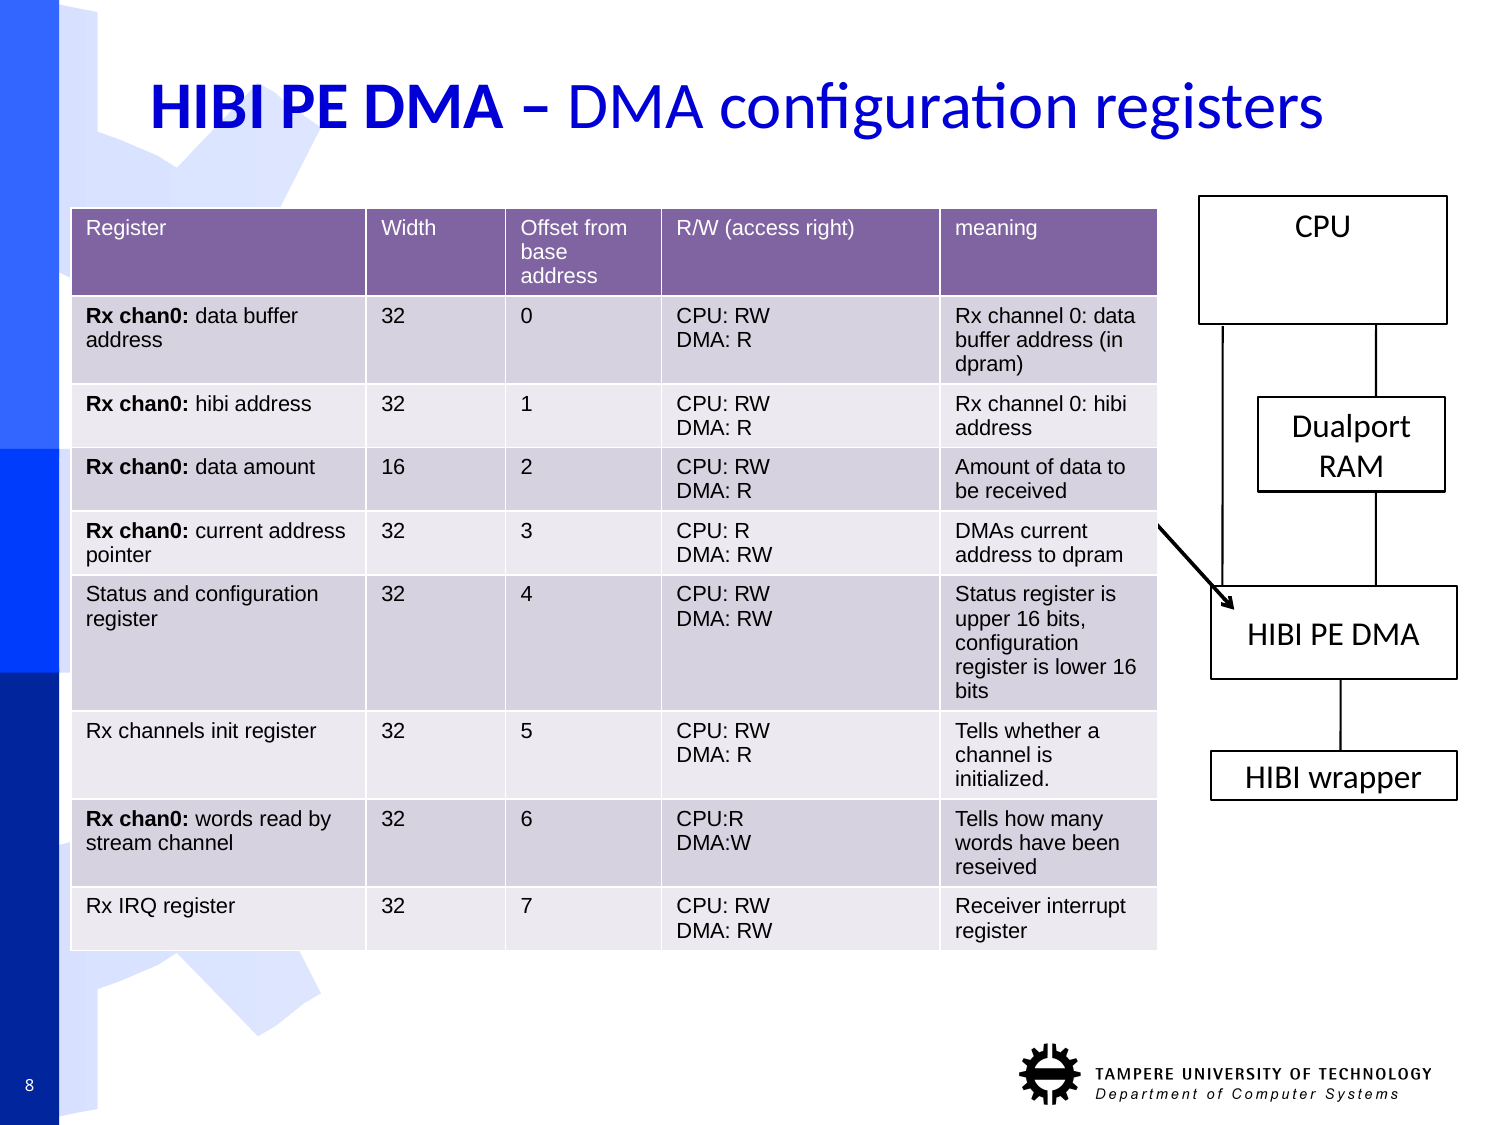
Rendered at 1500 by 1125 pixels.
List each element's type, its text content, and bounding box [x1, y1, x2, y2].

table_cell Rx chan0: hibi address [72, 385, 365, 447]
table_cell Tells how many words have been reseived [941, 800, 1157, 886]
table_cell 2 [506, 448, 661, 510]
table_header Width [367, 209, 505, 295]
table_cell 3 [506, 512, 661, 574]
table_cell Status and configuration register [72, 576, 365, 710]
table_cell CPU: RW DMA: R [662, 448, 939, 510]
table_cell 5 [506, 712, 661, 798]
table_cell 4 [506, 576, 661, 710]
title HIBI PE DMA – DMA configuration registers [135, 30, 1436, 173]
table_cell Rx chan0: data amount [72, 448, 365, 510]
table_cell 7 [506, 888, 661, 950]
table_cell 32 [367, 712, 505, 798]
table_cell Tells whether a channel is initialized. [941, 712, 1157, 798]
table_cell CPU: RW DMA: RW [662, 576, 939, 710]
table_header R/W (access right) [662, 209, 939, 295]
table_header Offset from base address [506, 209, 661, 295]
table_cell Amount of data to be received [941, 448, 1157, 510]
picture [1019, 1043, 1432, 1105]
table_cell CPU: R DMA: RW [662, 512, 939, 574]
table_cell 32 [367, 385, 505, 447]
table_cell CPU: RW DMA: R [662, 385, 939, 447]
table_header meaning [941, 209, 1157, 295]
text_box HIBI wrapper [1210, 751, 1457, 800]
table_cell 32 [367, 297, 505, 383]
text_box CPU [1198, 196, 1448, 325]
table_cell Rx channel 0: data buffer address (in dpram) [941, 297, 1157, 383]
table_cell 0 [506, 297, 661, 383]
table_cell Rx IRQ register [72, 888, 365, 950]
table_cell DMAs current address to dpram [941, 512, 1104, 574]
table_cell Receiver interrupt register [941, 888, 1157, 950]
table_cell 6 [506, 800, 661, 886]
text_box HIBI PE DMA [1210, 586, 1457, 679]
table_cell CPU:R DMA:W [662, 800, 939, 886]
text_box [1109, 485, 1241, 604]
table_cell Rx channel 0: hibi address [941, 385, 1157, 447]
table_cell 1 [506, 385, 661, 447]
table_cell 32 [367, 888, 505, 950]
table_header Register [72, 209, 365, 295]
table_cell CPU: RW DMA: RW [662, 888, 939, 950]
table_cell 16 [367, 448, 505, 510]
text_box Dualport RAM [1257, 397, 1446, 449]
table_cell Rx channels init register [72, 712, 365, 798]
table_cell 32 [367, 512, 505, 574]
table_cell 32 [367, 576, 505, 710]
slide_number 8 [0, 1066, 60, 1107]
table_cell Rx chan0: current address pointer [72, 512, 365, 574]
table_cell Status register is upper 16 bits, configuration register is lower 16 bits [941, 576, 1157, 710]
table_cell CPU: RW DMA: R [662, 712, 939, 798]
table_cell Rx chan0: words read by stream channel [72, 800, 365, 886]
table_cell CPU: RW DMA: R [662, 297, 939, 383]
table_cell 32 [367, 800, 505, 886]
table_cell Rx chan0: data buffer address [72, 297, 365, 383]
text_box Dualport RAM [1257, 459, 1446, 492]
